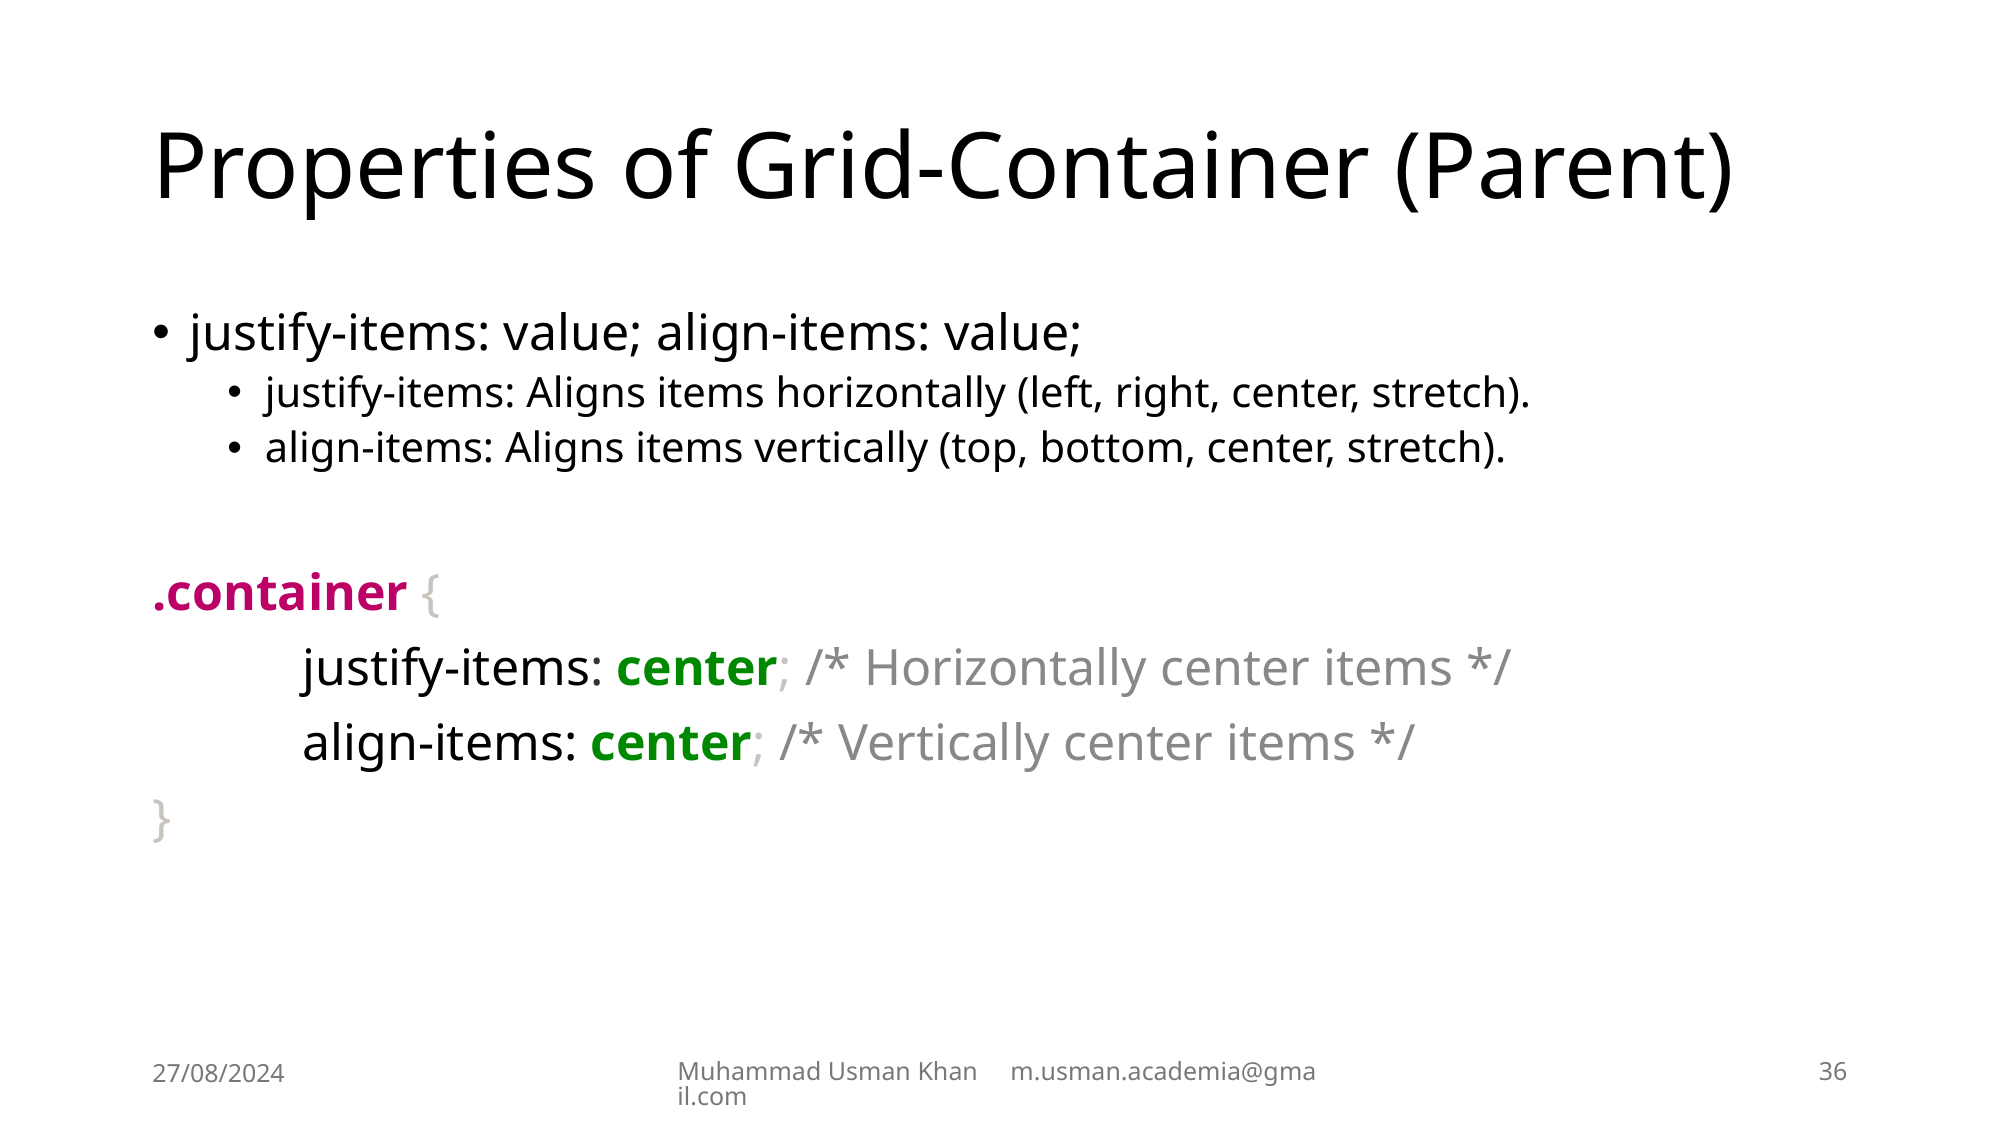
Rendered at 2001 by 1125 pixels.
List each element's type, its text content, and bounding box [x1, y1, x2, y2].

slide_number 36 [1412, 1042, 1863, 1103]
list justify-items: value; align-items: value; justify-items: Aligns items horizontally (left, right, center, stretch). align-items: Aligns items vertically (top, bottom, center, stretch). .container { justify-items: center; /* Horizontally center items */ align-items: center; /* Vertically center items */ } [137, 299, 1863, 1014]
footer Muhammad Usman Khan m.usman.academia@gmail.com [662, 1042, 1338, 1103]
title Properties of Grid-Container (Parent) [137, 59, 1863, 278]
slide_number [137, 1042, 588, 1103]
